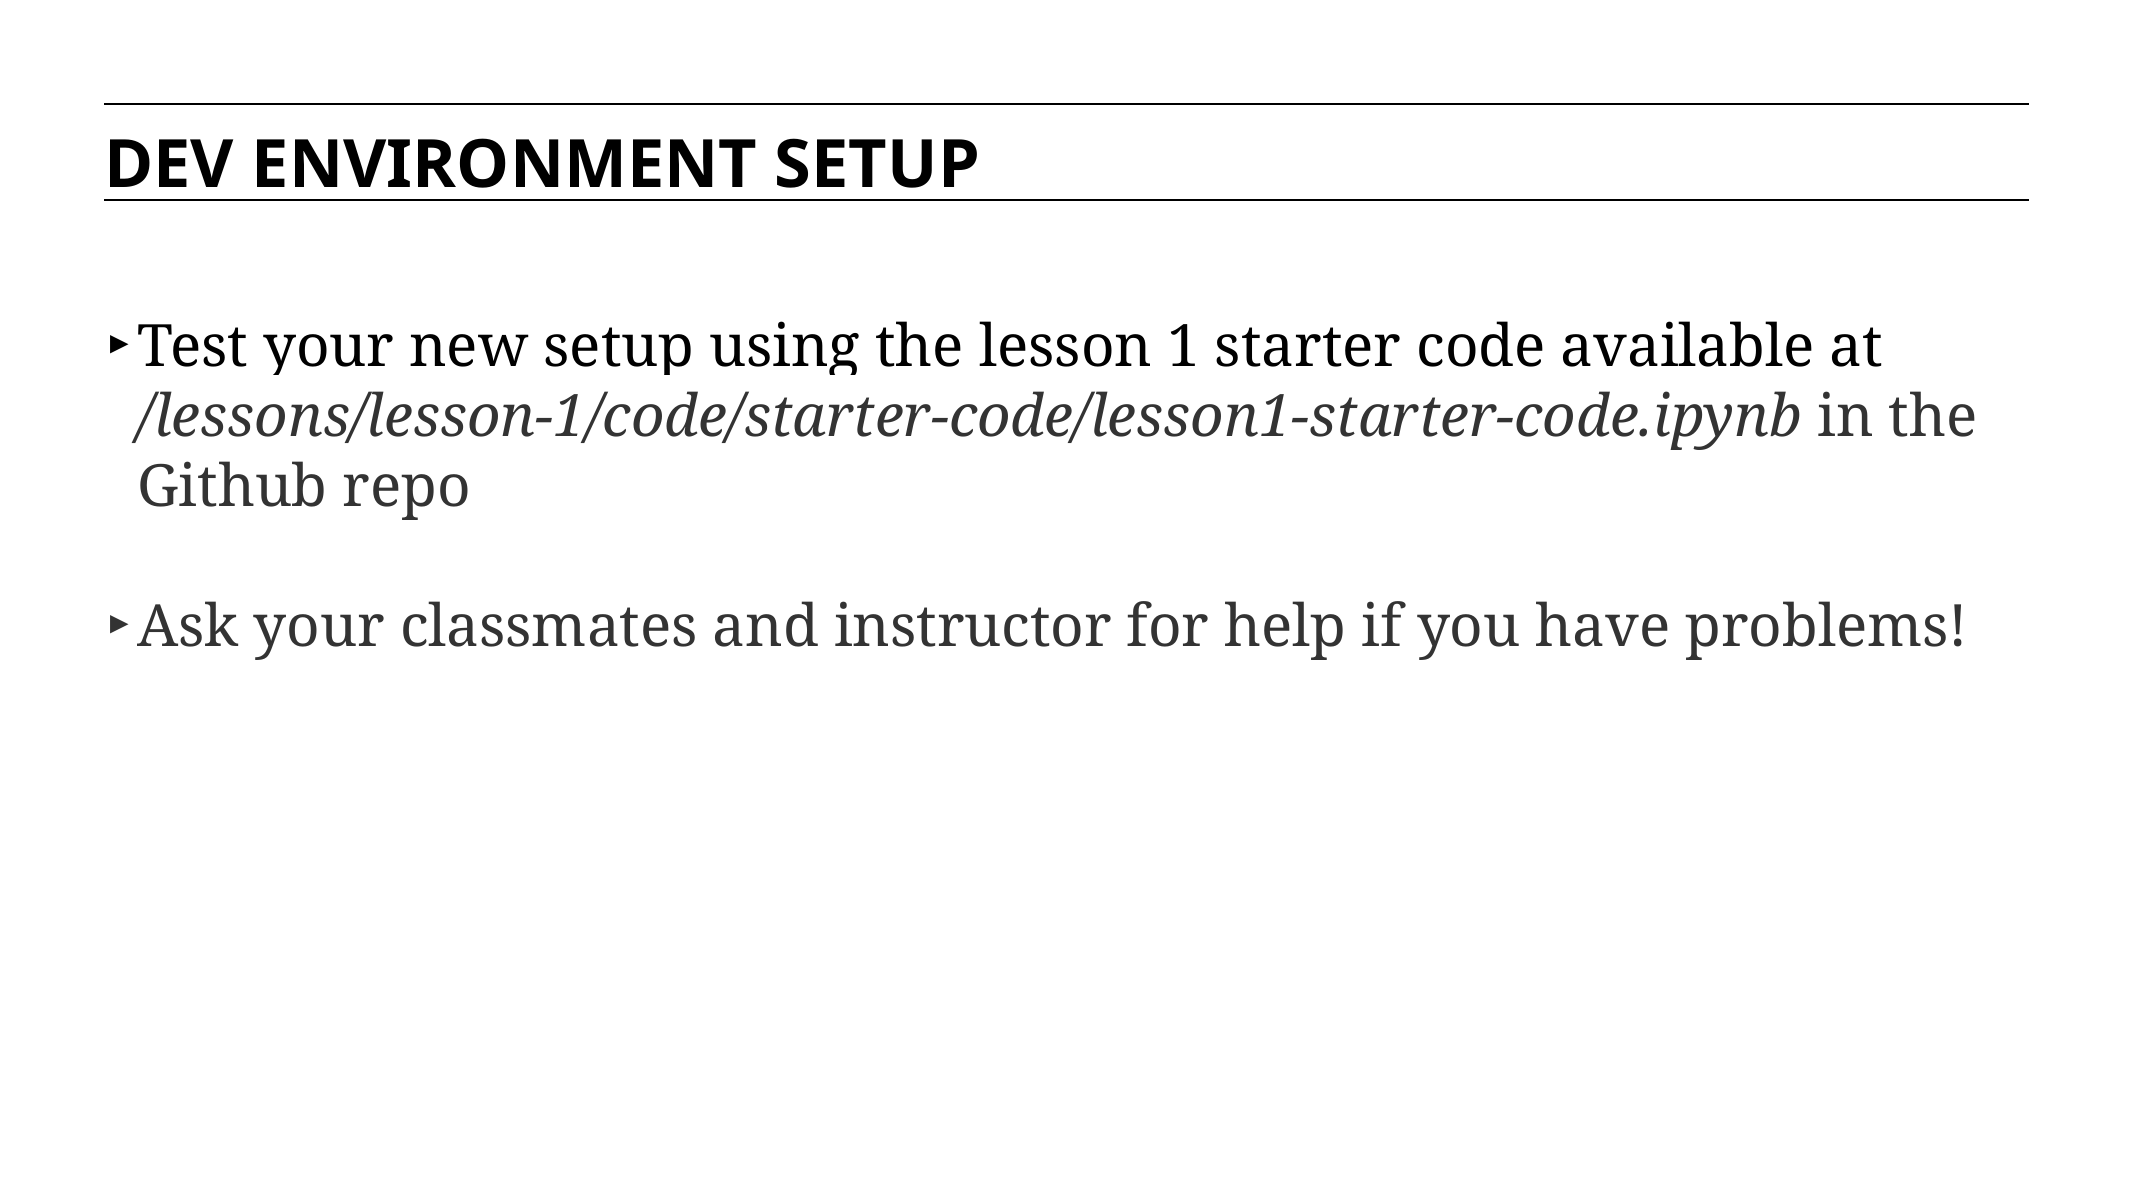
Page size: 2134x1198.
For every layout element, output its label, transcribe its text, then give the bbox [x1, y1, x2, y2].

text_box DEV ENVIRONMENT SETUP [104, 120, 1371, 192]
list Test your new setup using the lesson 1 starter code available at /lessons/lesson-1/code/starter-code/lesson1-starter-code.ipynb in the Github repo Ask your classmates and instructor for help if you have problems! [104, 238, 2030, 864]
